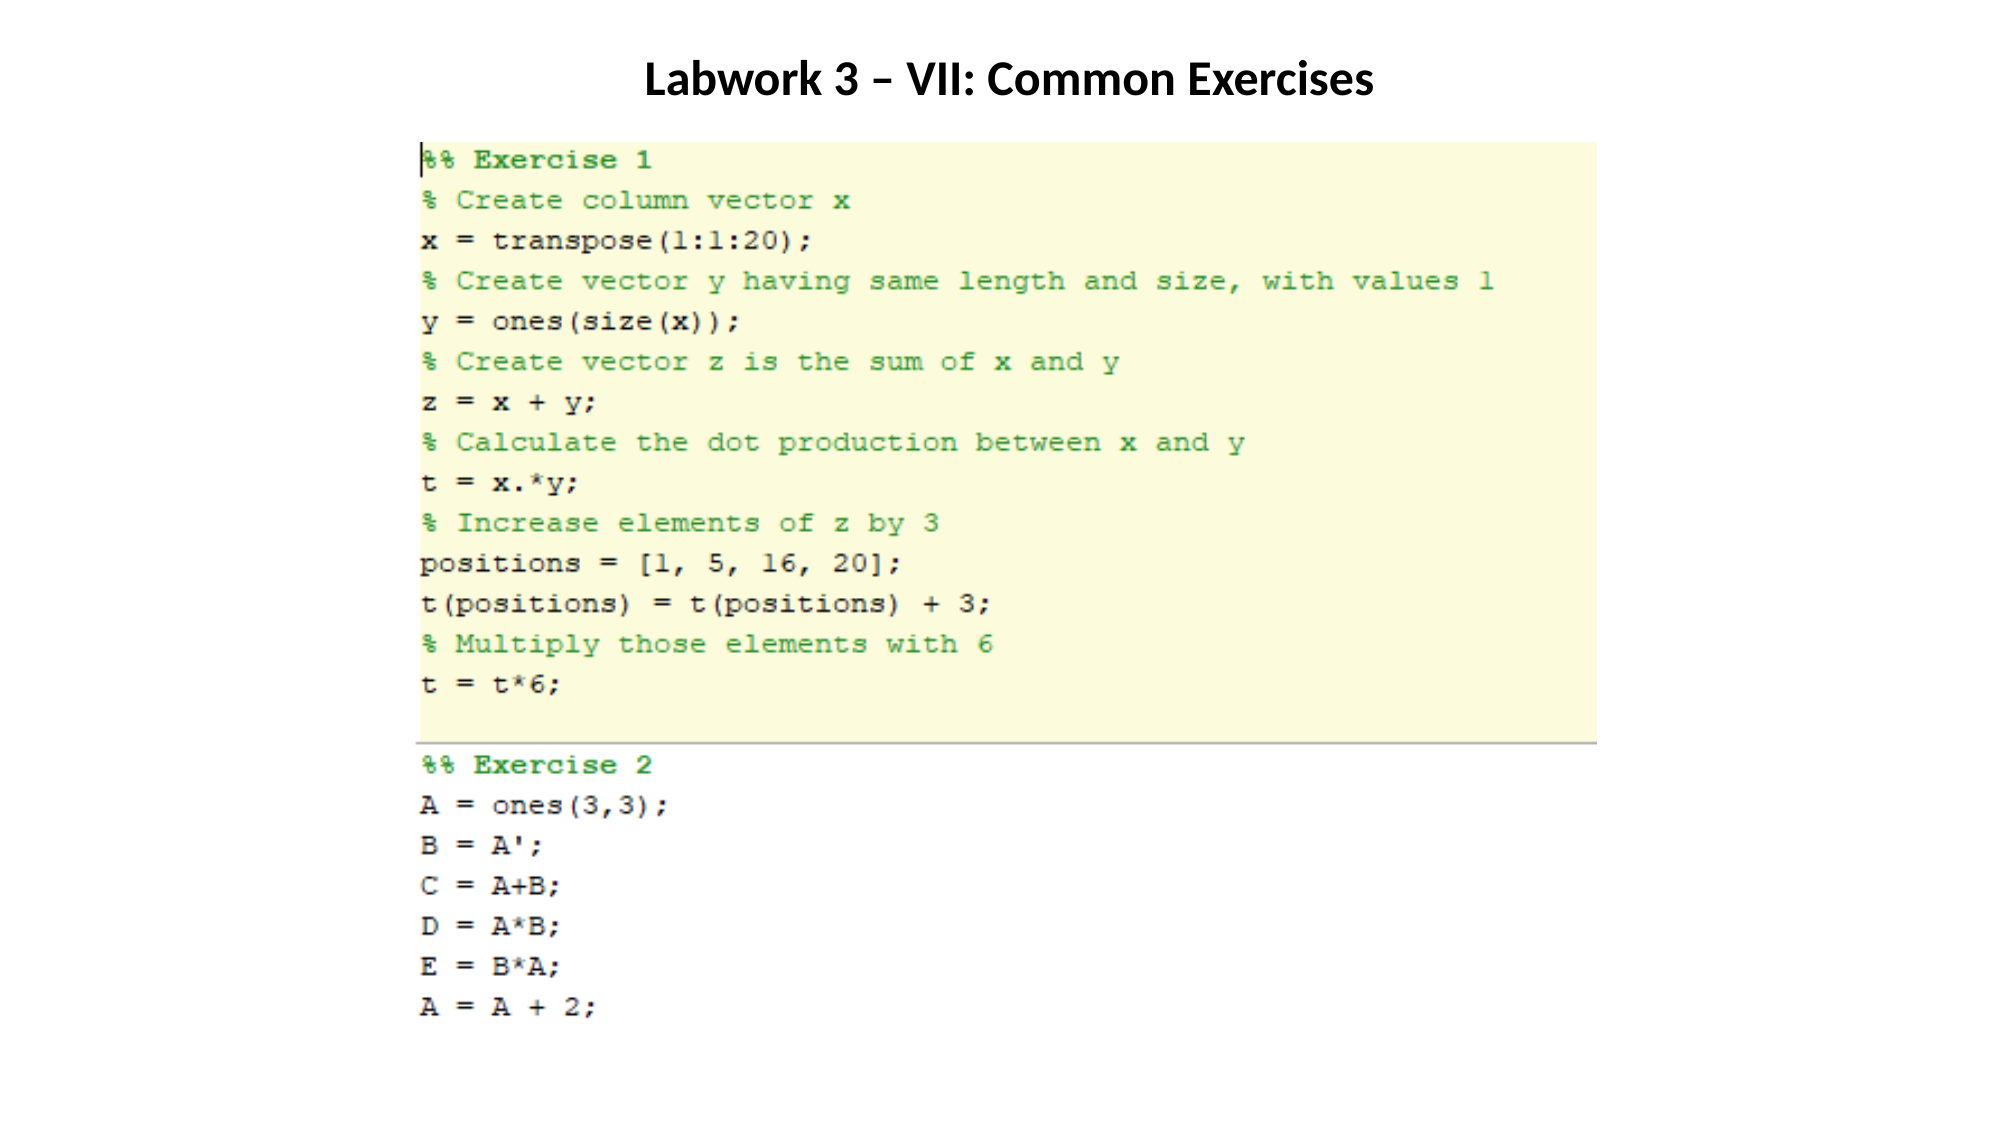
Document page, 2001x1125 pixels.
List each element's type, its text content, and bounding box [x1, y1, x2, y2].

text_box Labwork 3 – VII: Common Exercises [629, 37, 1390, 113]
picture [403, 142, 1597, 1043]
